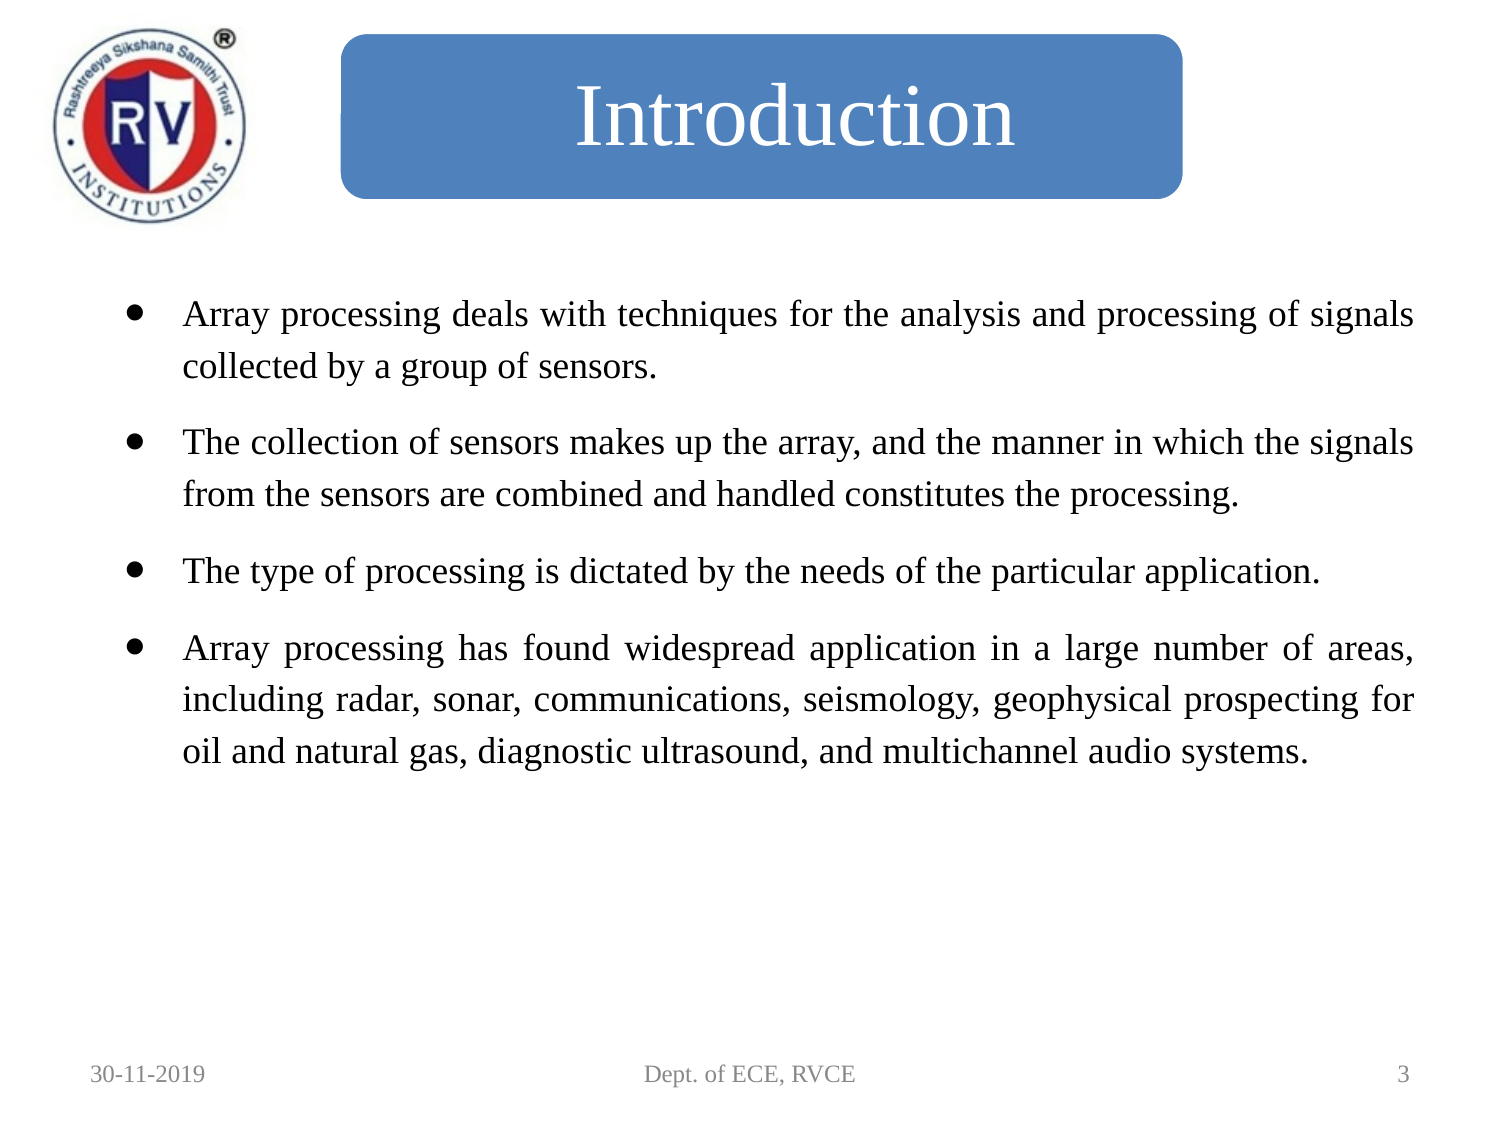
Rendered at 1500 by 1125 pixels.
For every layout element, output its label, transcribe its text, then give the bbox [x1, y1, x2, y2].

footer Dept. of ECE, RVCE [512, 1042, 988, 1103]
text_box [338, 31, 1185, 202]
text_box Array processing deals with techniques for the analysis and processing of signals collected by a group of sensors. The collection of sensors makes up the array, and the manner in which the signals from the sensors are combined and handled constitutes the processing. The type of processing is dictated by the needs of the particular application. Array processing has found widespread application in a large number of areas, including radar, sonar, communications, seismology, geophysical prospecting for oil and natural gas, diagnostic ultrasound, and multichannel audio systems. [92, 267, 1431, 953]
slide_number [75, 1042, 425, 1103]
slide_number 3 [1074, 1042, 1425, 1103]
picture [32, 13, 260, 231]
